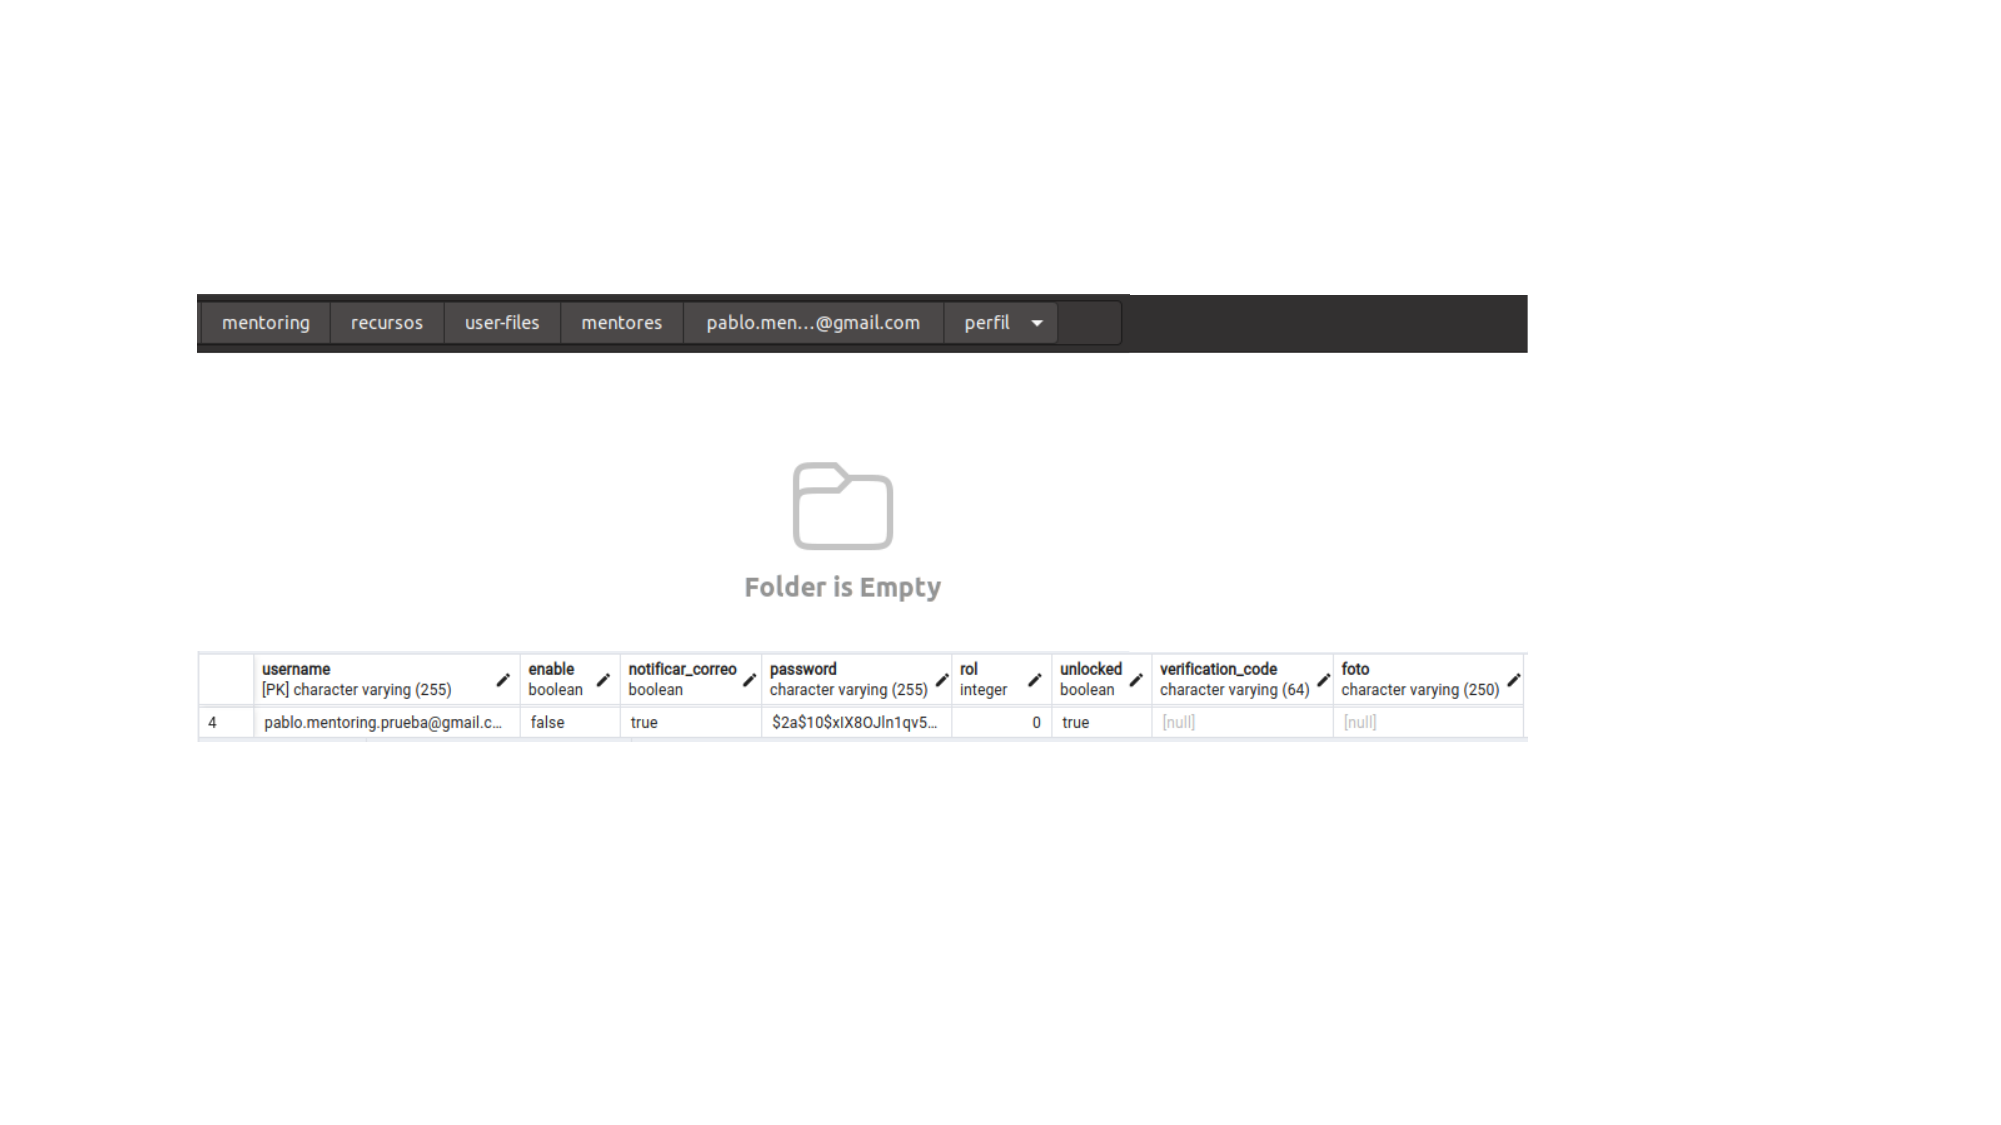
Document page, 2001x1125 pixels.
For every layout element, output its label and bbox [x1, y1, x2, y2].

picture [197, 294, 1528, 742]
